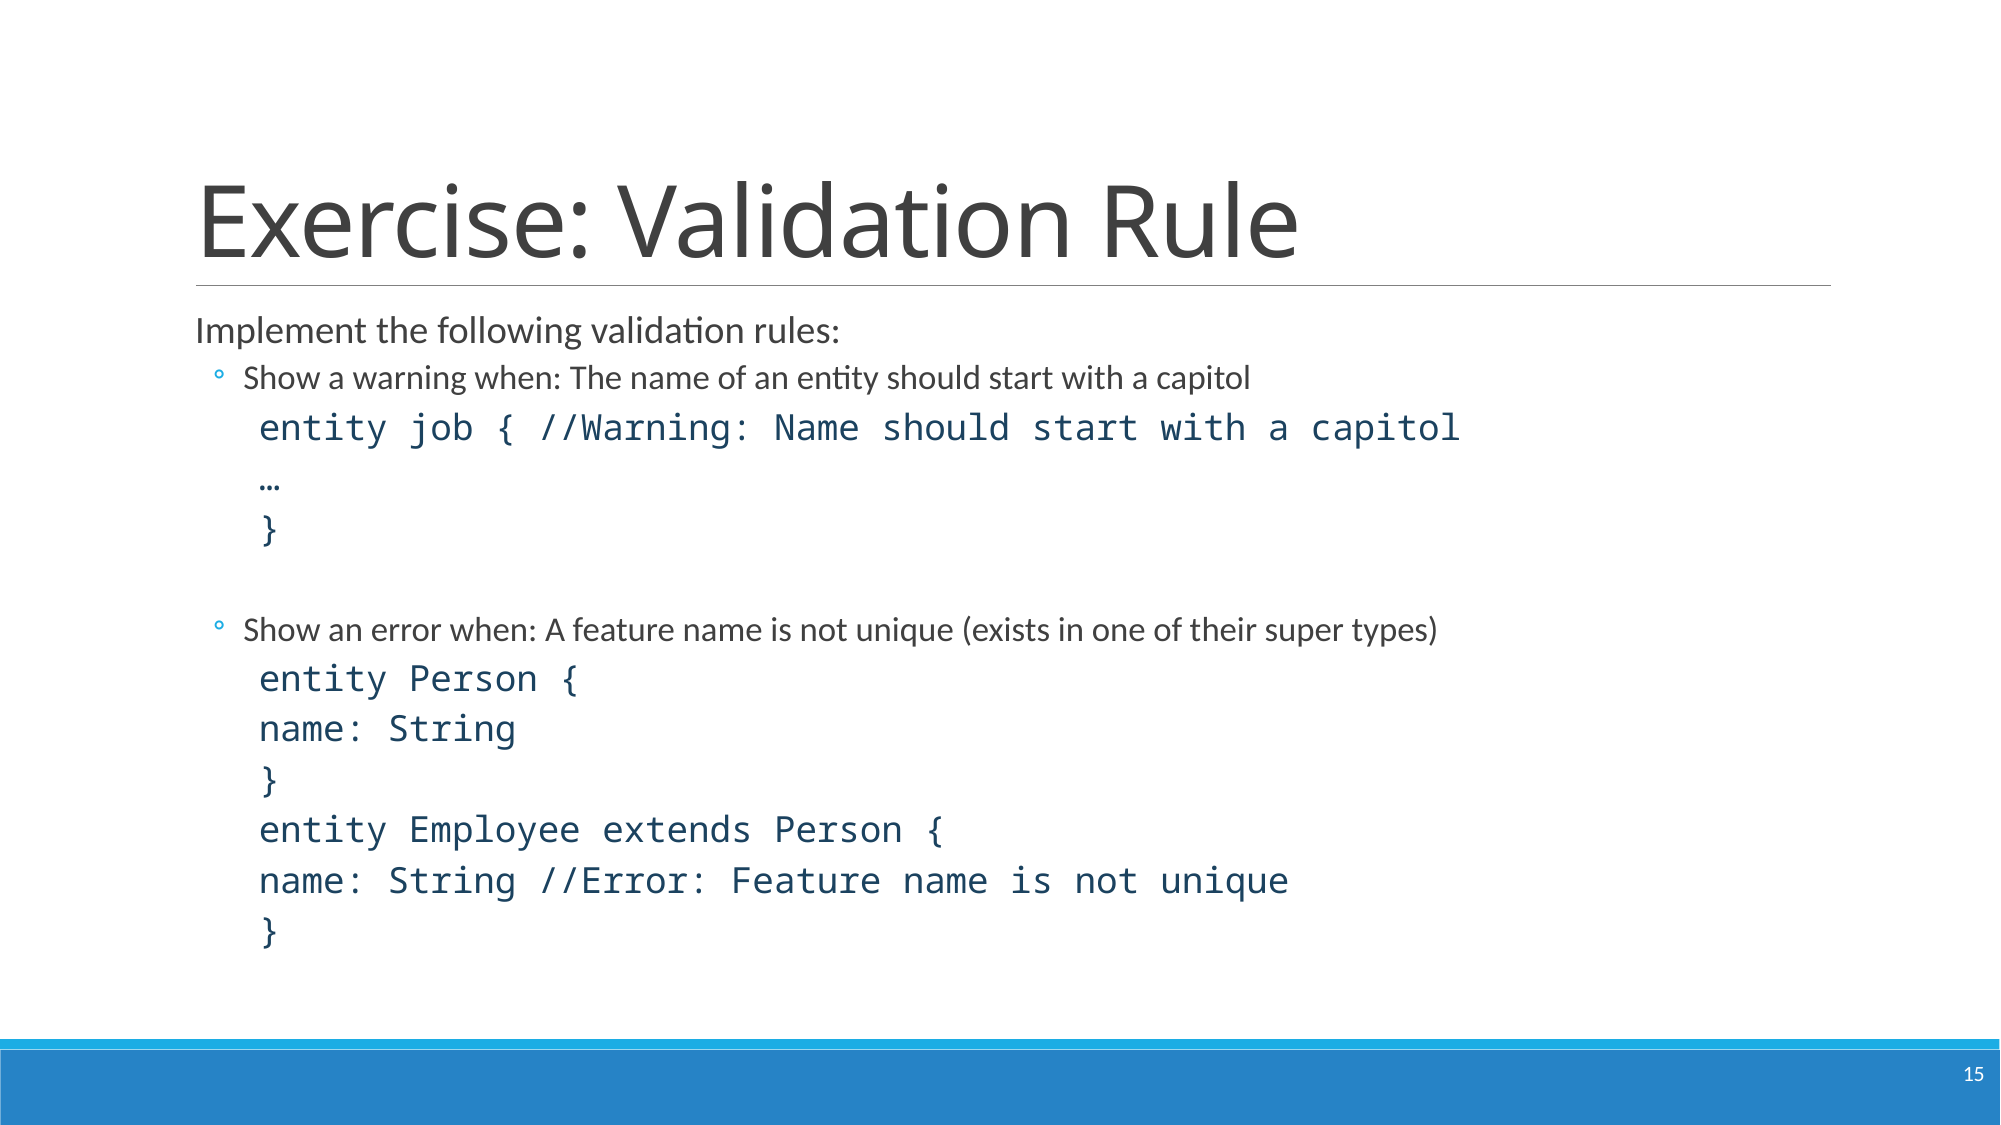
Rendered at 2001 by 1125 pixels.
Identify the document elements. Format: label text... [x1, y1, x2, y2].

title Exercise: Validation Rule [180, 47, 1830, 285]
list Implement the following validation rules: Show a warning when: The name of an entity should start with a capitol entity job { //Warning: Name should start with a capitol … } Show an error when: A feature name is not unique (exists in one of their super types) entity Person { name: String } entity Employee extends Person { name: String //Error: Feature name is not unique } [180, 302, 1830, 963]
slide_number 15 [1550, 1042, 2000, 1103]
